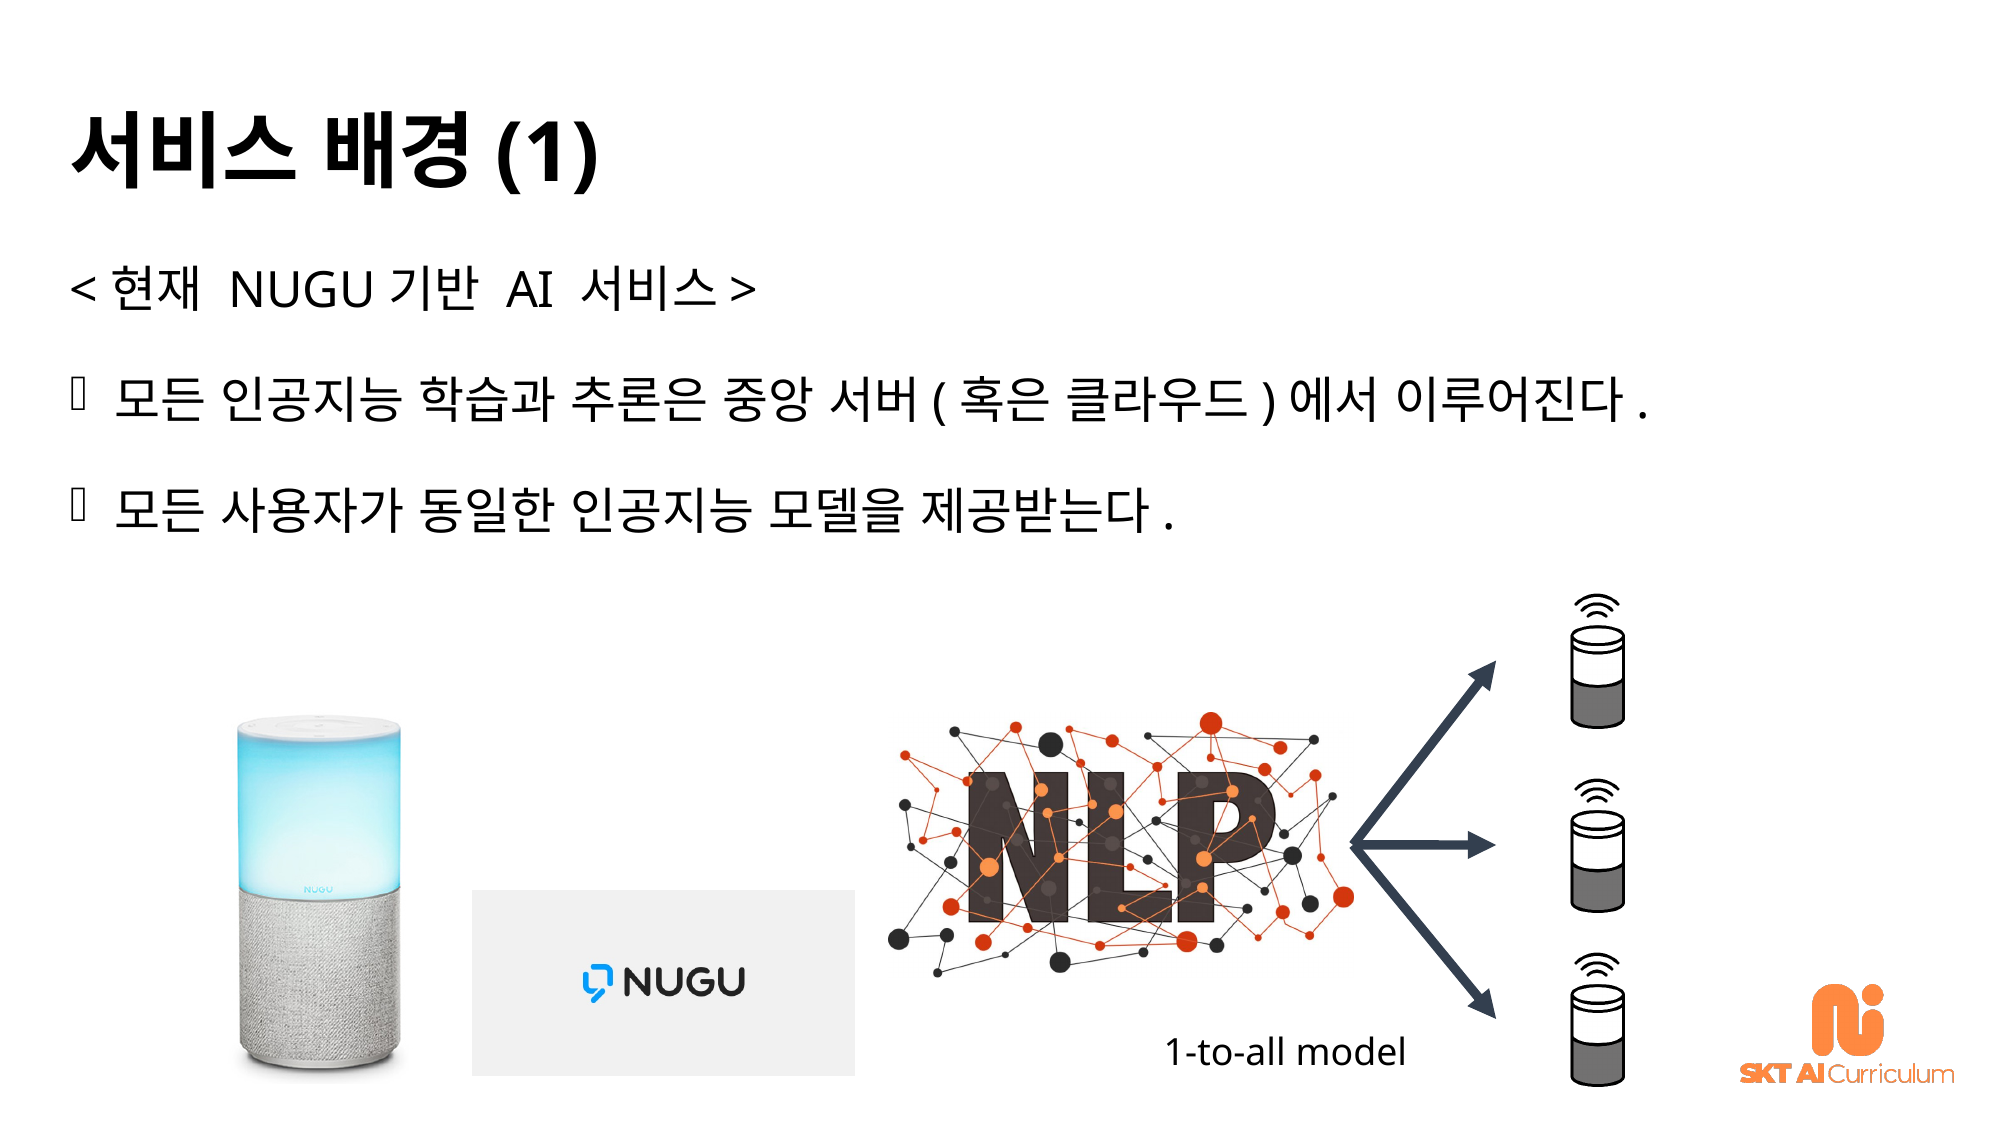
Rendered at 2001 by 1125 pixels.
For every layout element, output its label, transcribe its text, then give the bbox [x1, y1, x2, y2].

picture [1497, 773, 1699, 917]
picture [1496, 947, 1699, 1091]
text_box 서비스 배경(1) [55, 91, 1781, 206]
picture [1496, 588, 1699, 733]
list <현재 NUGU기반 AI 서비스> 모든 인공지능 학습과 추론은 중앙 서버(혹은 클라우드)에서 이루어진다. 모든 사용자가 동일한 인공지능 모델을 제공받는다. [55, 220, 1918, 1101]
picture [112, 681, 855, 1099]
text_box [1353, 844, 1497, 1019]
picture [1918, 984, 1954, 1083]
text_box 1-to-all model [1149, 1020, 1423, 1080]
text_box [1353, 660, 1497, 844]
picture [888, 712, 1353, 978]
